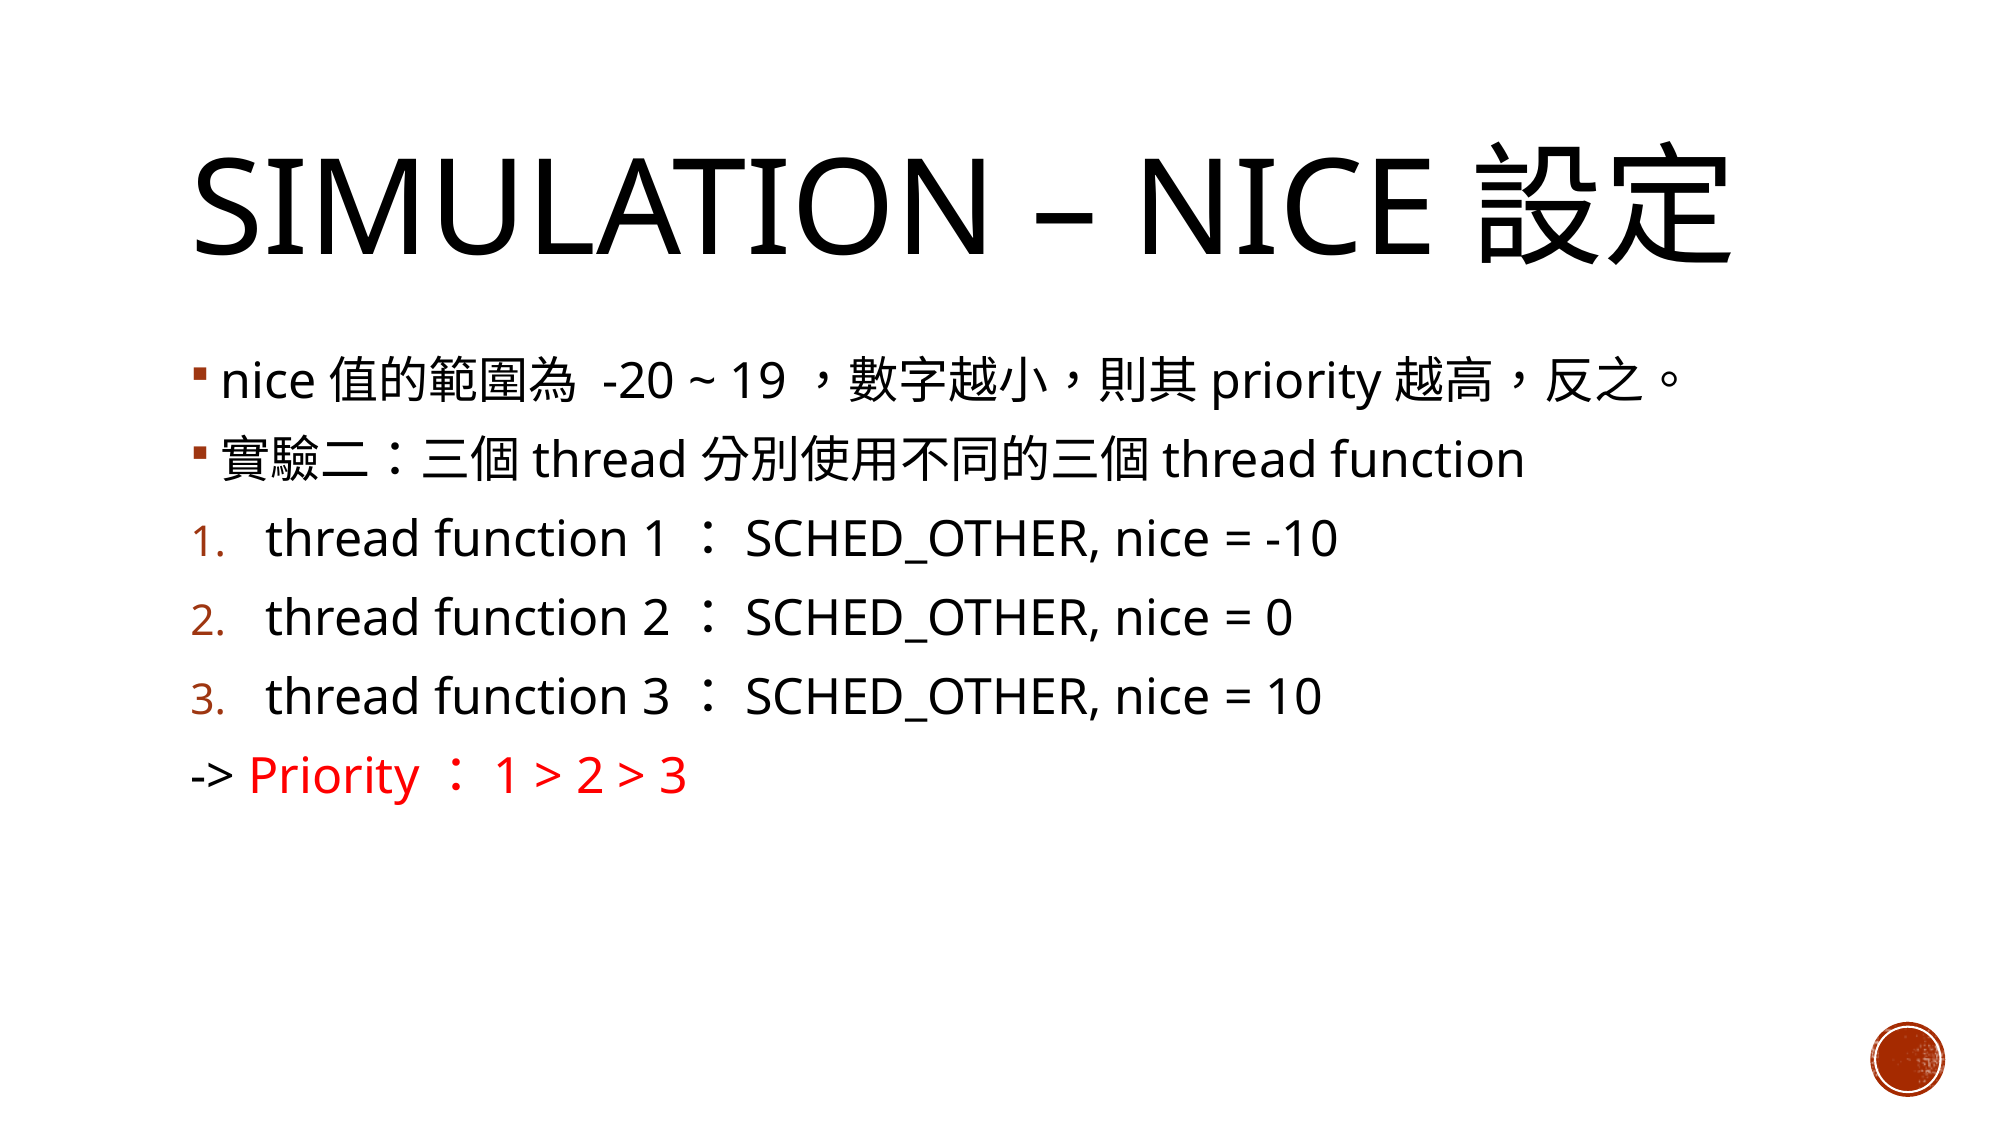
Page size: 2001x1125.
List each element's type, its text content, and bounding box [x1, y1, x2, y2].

list nice值的範圍為 -20 ~ 19，數字越小，則其priority越高，反之。 實驗二：三個thread分別使用不同的三個thread function thread function 1：SCHED_OTHER, nice = -10 thread function 2：SCHED_OTHER, nice = 0 thread function 3：SCHED_OTHER, nice = 10 -> Priority：1 > 2 > 3 [175, 348, 1826, 1013]
title Simulation – NICE設定 [175, 79, 1826, 344]
